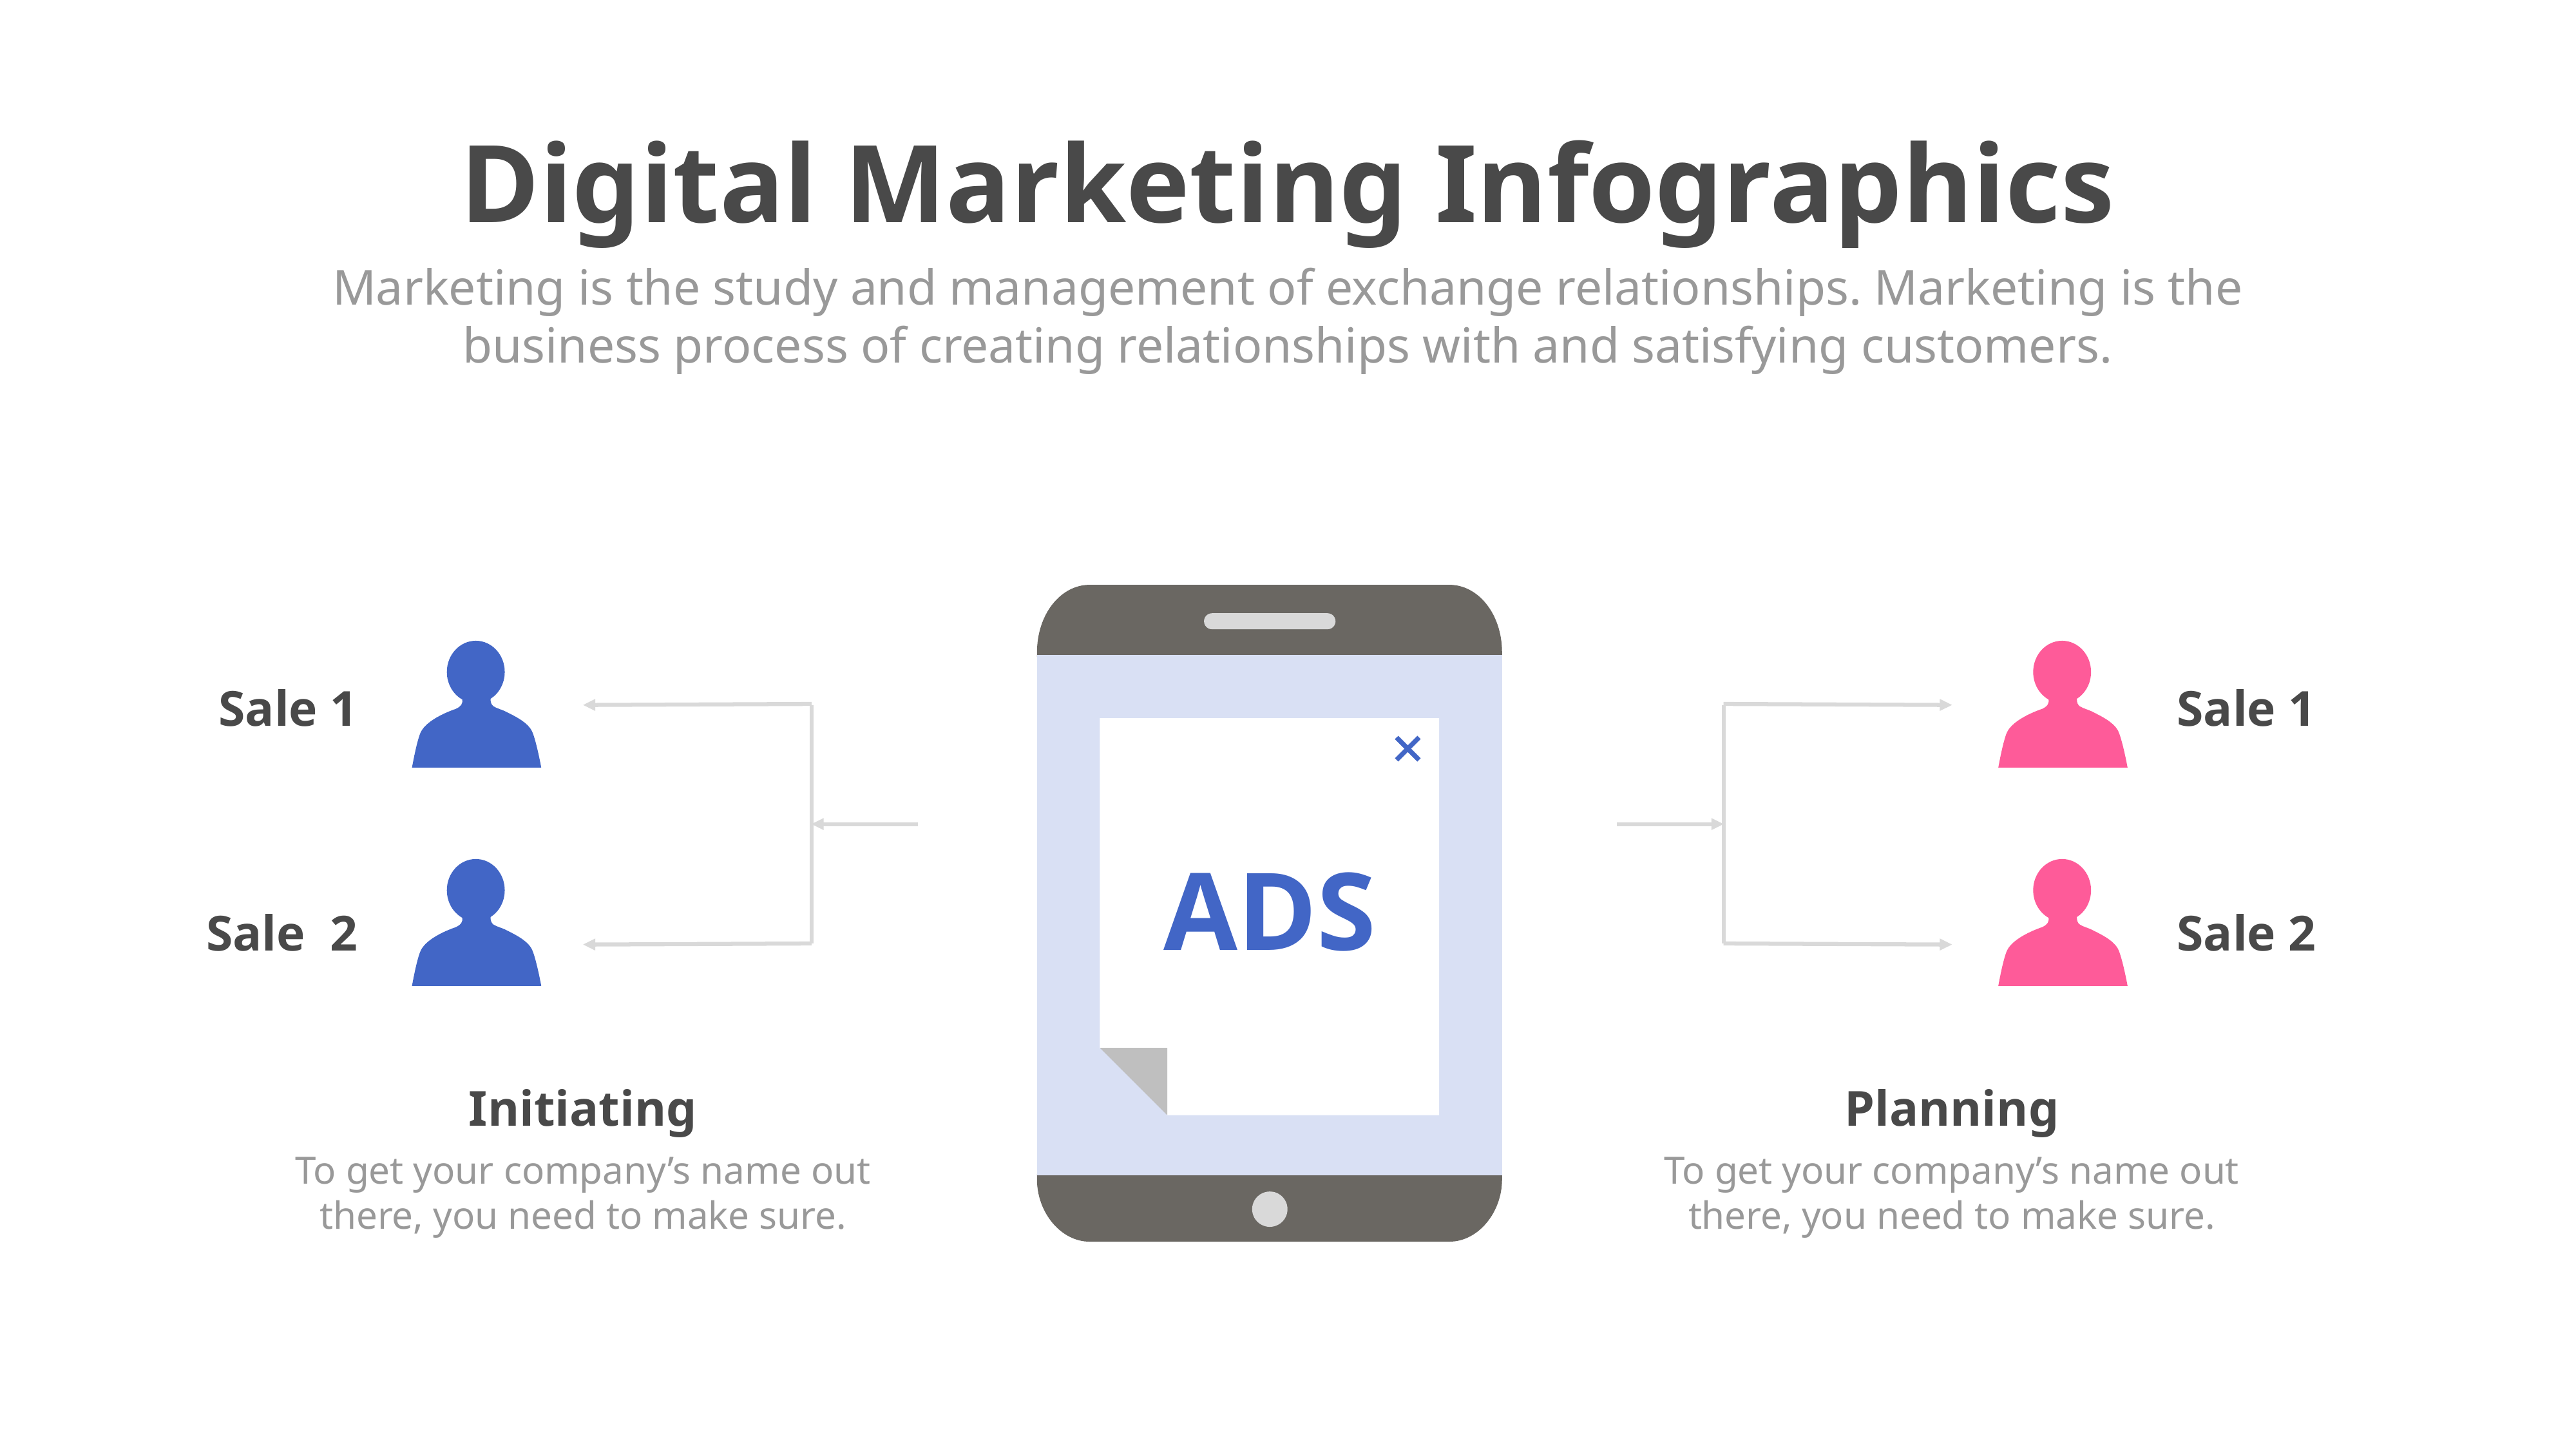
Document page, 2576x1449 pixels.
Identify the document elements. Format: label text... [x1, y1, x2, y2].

text_box Sale 1 [2167, 673, 2372, 741]
text_box Sale 2 [2167, 897, 2372, 965]
text_box [412, 640, 542, 768]
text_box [243, 1073, 923, 1242]
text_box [1036, 584, 1503, 1242]
text_box Marketing is the study and management of exchange relationships. Marketing is the business process of creating relationships with and satisfying customers. [281, 251, 2295, 377]
text_box [1998, 858, 2128, 986]
text_box Sale 2 [184, 897, 368, 965]
text_box [412, 858, 542, 986]
text_box Sale 1 [184, 673, 368, 741]
text_box Digital Marketing Infographics [450, 110, 2125, 249]
text_box [1998, 640, 2128, 768]
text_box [1612, 1073, 2292, 1242]
